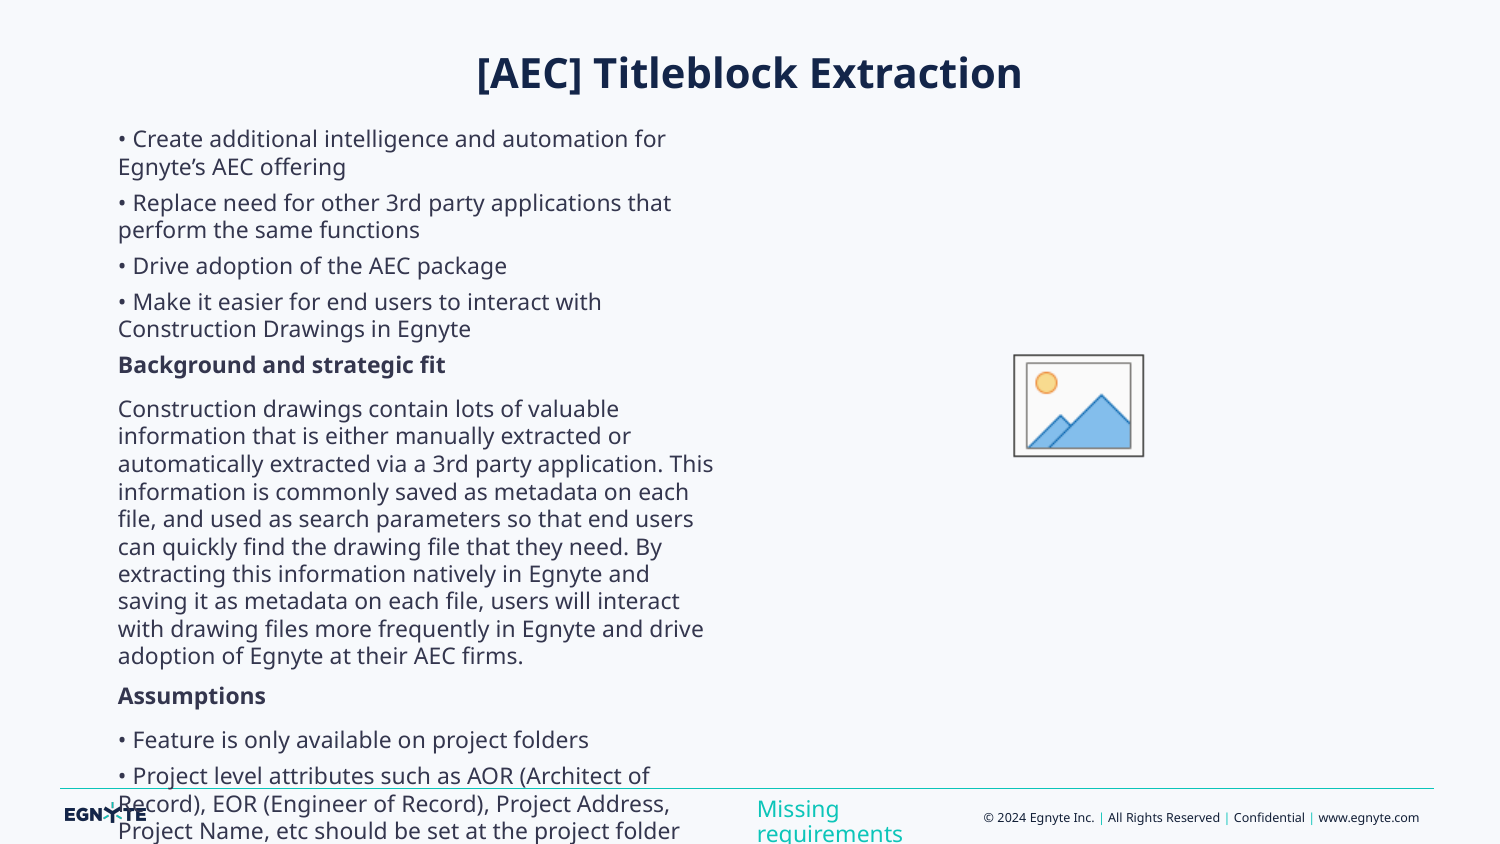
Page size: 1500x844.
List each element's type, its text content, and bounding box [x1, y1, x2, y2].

picture [761, 119, 1397, 693]
list [145, 790, 486, 835]
title [AEC] Titleblock Extraction [103, 44, 1397, 106]
list [486, 790, 741, 835]
list Missing requirements [742, 790, 997, 835]
picture [65, 802, 145, 823]
list • Create additional intelligence and automation for Egnyte’s AEC offering • Replace need for other 3rd party applications that perform the same functions • Drive adoption of the AEC package • Make it easier for end users to interact with Construction Drawings in Egnyte Background and strategic fit Construction drawings contain lots of valuable information that is either manually extracted or automatically extracted via a 3rd party application. This information is commonly saved as metadata on each file, and used as search parameters so that end users can quickly find the drawing file that they need. By extracting this information natively in Egnyte and saving it as metadata on each file, users will interact with drawing files more frequently in Egnyte and drive adoption of Egnyte at their AEC firms. Assumptions • Feature is only available on project folders • Project level attributes such as AOR (Architect of Record), EOR (Engineer of Record), Project Address, Project Name, etc should be set at the project folder level • Only PDF files are supported • Available from the WebUI only [103, 117, 741, 693]
